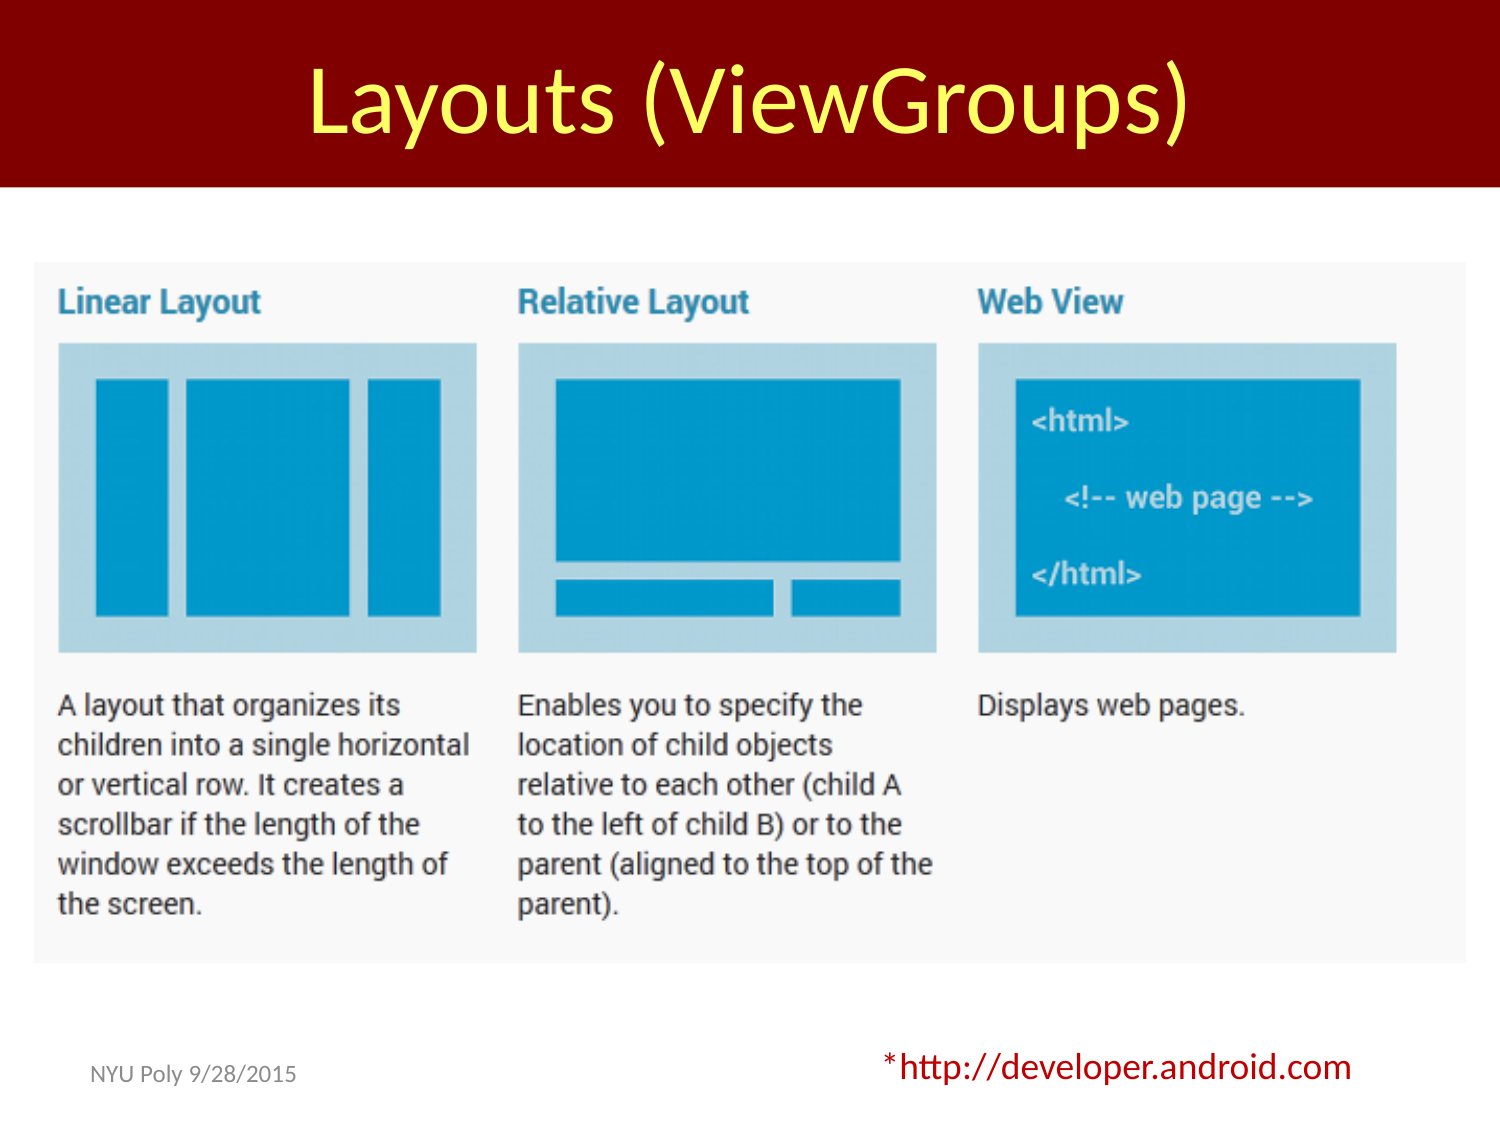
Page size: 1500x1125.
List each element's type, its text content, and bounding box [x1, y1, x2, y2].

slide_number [75, 1042, 425, 1103]
text_box *http://developer.android.com [865, 1034, 1368, 1095]
text_box Layouts (ViewGroups) [0, 0, 1500, 190]
picture [34, 262, 1466, 963]
